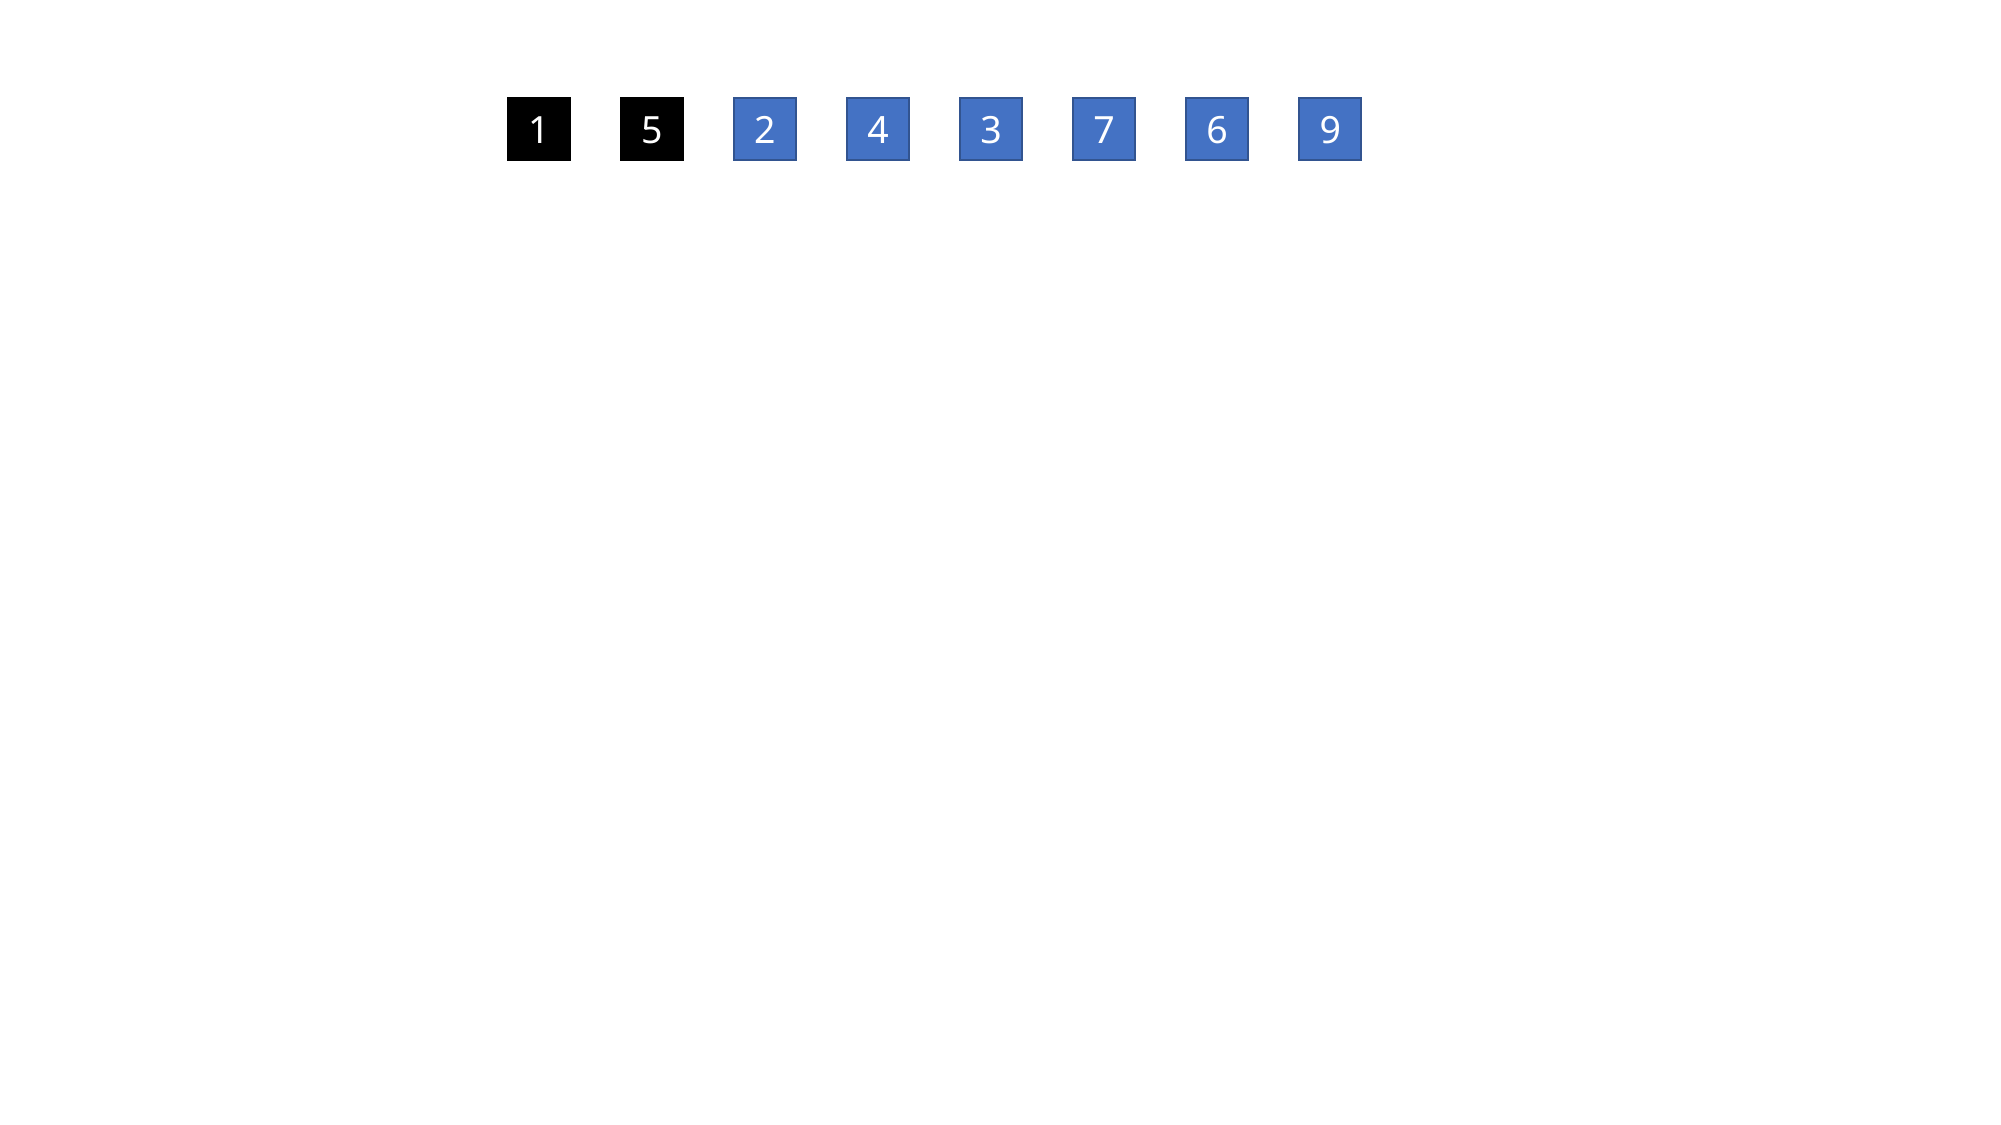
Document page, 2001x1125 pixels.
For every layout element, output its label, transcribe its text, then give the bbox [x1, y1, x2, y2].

text_box 9 [1298, 97, 1362, 161]
text_box 5 [620, 97, 684, 161]
text_box 3 [959, 97, 1023, 161]
text_box 1 [507, 97, 571, 161]
text_box 6 [1185, 97, 1249, 161]
text_box 2 [733, 97, 797, 161]
text_box 7 [1072, 97, 1136, 161]
text_box 4 [846, 97, 910, 161]
